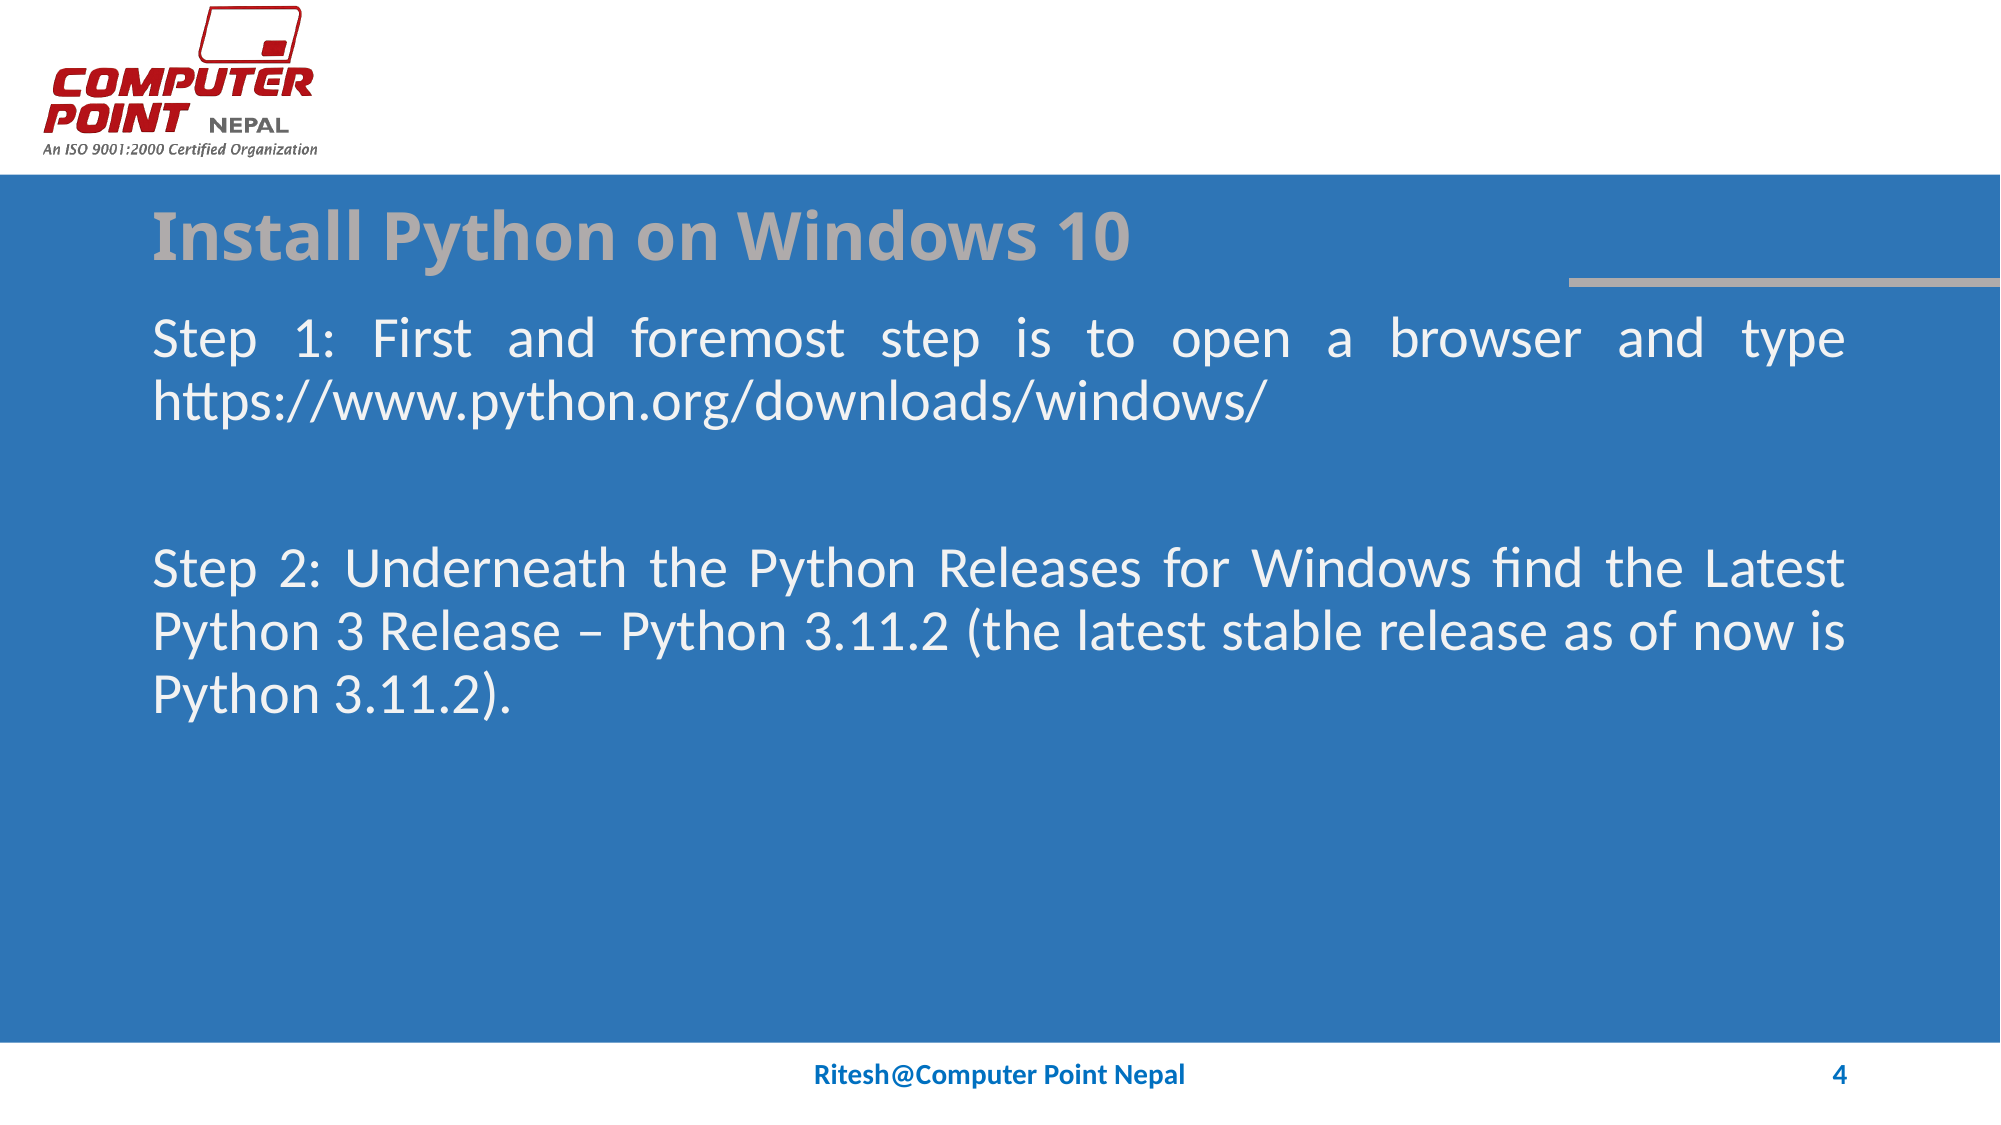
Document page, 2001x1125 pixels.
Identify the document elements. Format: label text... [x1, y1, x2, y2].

footer Ritesh@Computer Point Nepal [662, 1042, 1338, 1103]
slide_number 4 [1412, 1042, 1863, 1103]
picture [33, 0, 332, 166]
list Step 1: First and foremost step is to open a browser and type https://www.python.org/downloads/windows/ Step 2: Underneath the Python Releases for Windows find the Latest Python 3 Release – Python 3.11.2 (the latest stable release as of now is Python 3.11.2). [137, 299, 1863, 1014]
title Install Python on Windows 10 [137, 195, 1863, 283]
